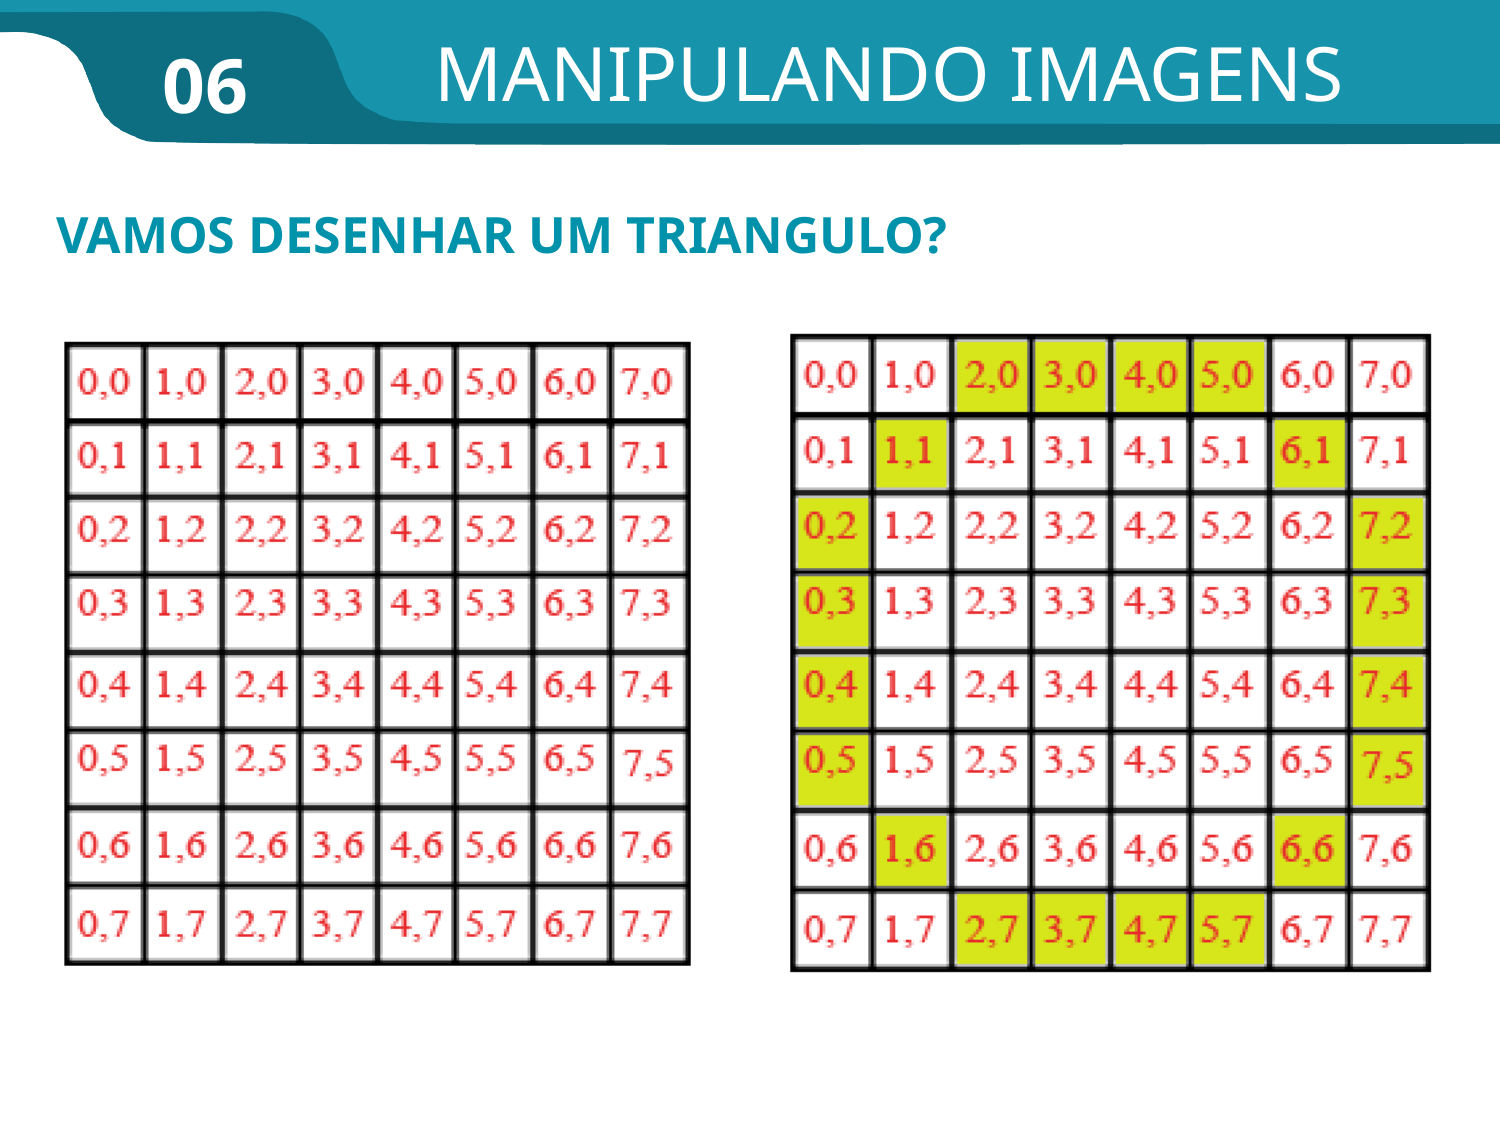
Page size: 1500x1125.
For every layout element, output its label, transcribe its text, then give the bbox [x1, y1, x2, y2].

picture [0, 0, 1500, 145]
list 06 [147, 31, 337, 126]
picture [0, 266, 737, 1012]
text_box VAMOS DESENHAR UM TRIANGULO? [41, 196, 1459, 271]
picture [785, 326, 1442, 983]
list MANIPULANDO IMAGENS [419, 19, 1412, 114]
